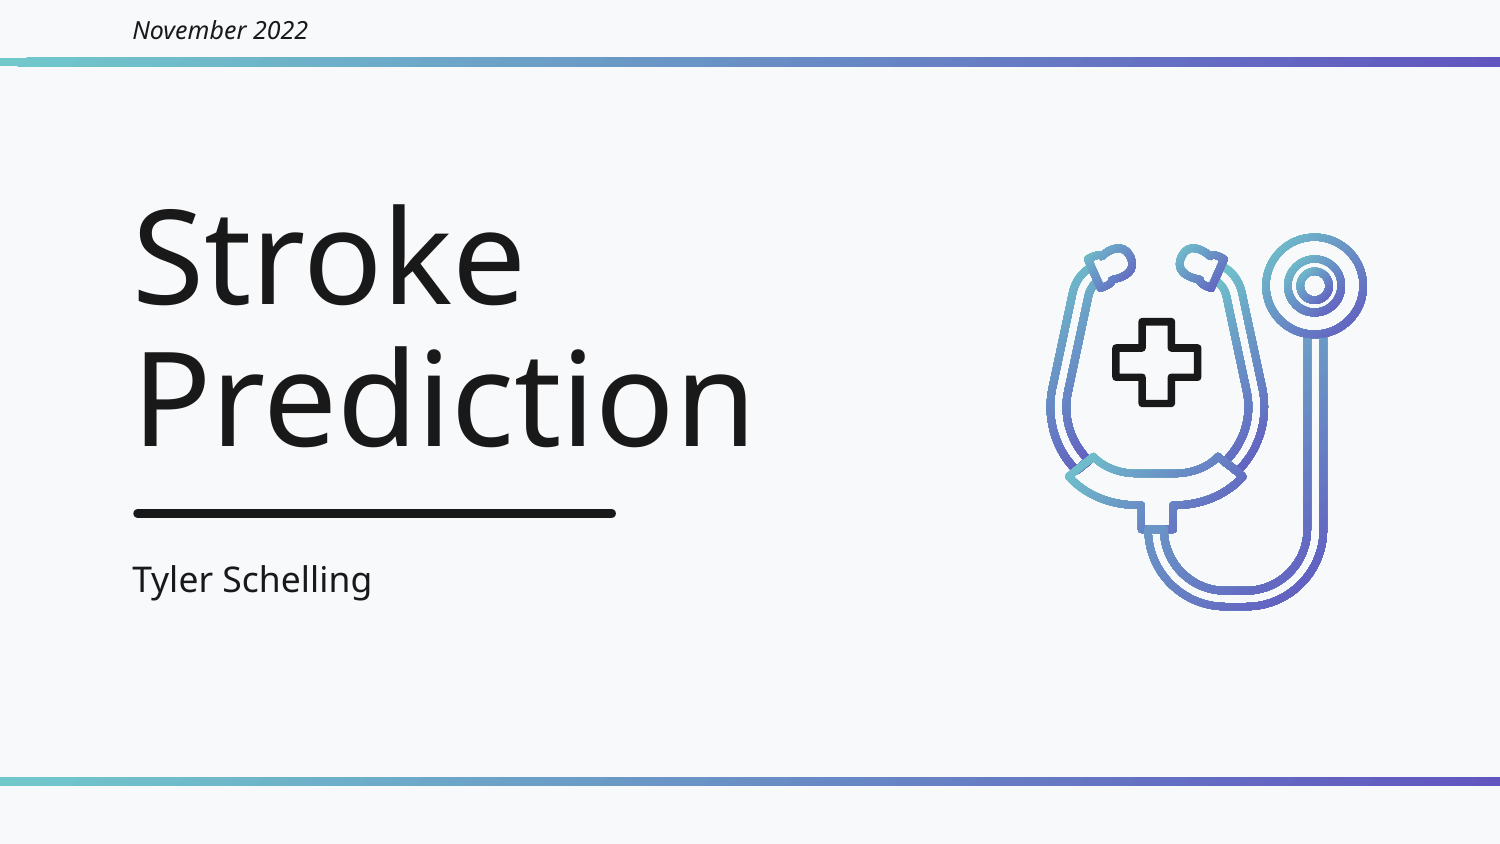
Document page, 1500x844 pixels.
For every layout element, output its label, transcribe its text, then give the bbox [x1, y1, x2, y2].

title Stroke Prediction [117, 207, 1044, 490]
title November 2022 [117, 13, 1383, 47]
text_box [1043, 233, 1368, 611]
text_box [133, 509, 616, 518]
subtitle Tyler Schelling [117, 542, 1038, 610]
